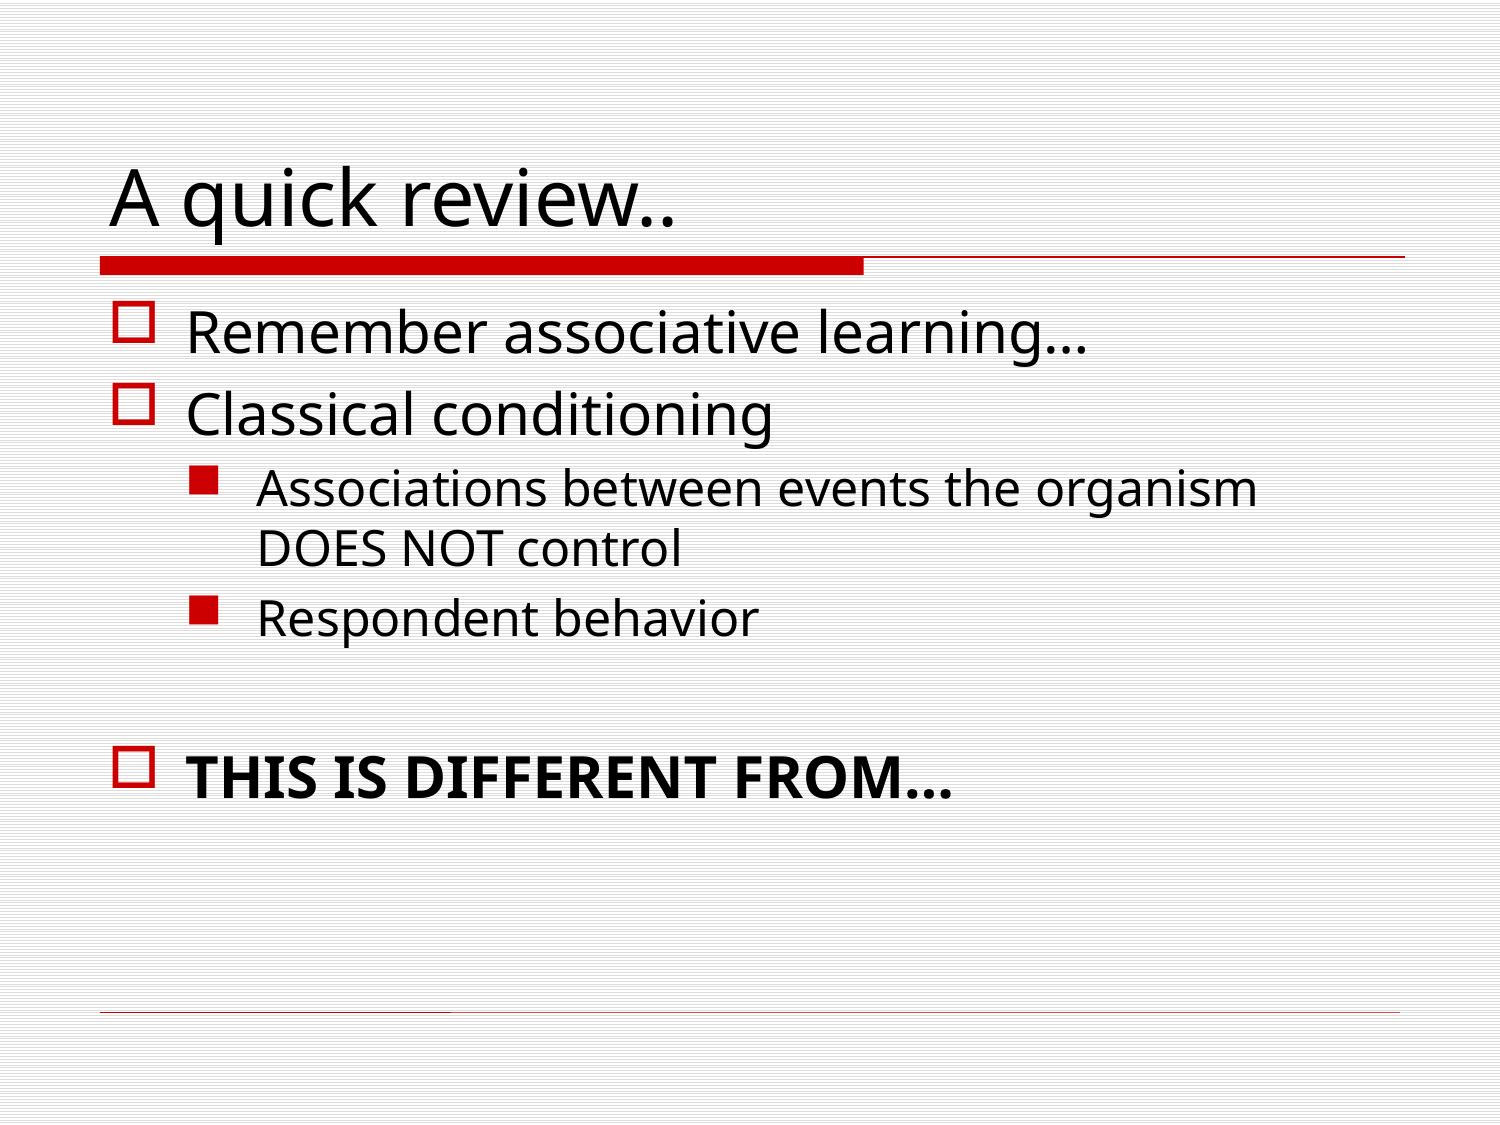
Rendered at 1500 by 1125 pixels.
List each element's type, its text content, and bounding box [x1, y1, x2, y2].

title A quick review.. [94, 50, 1407, 250]
list Remember associative learning… Classical conditioning Associations between events the organism DOES NOT control Respondent behavior THIS IS DIFFERENT FROM… [92, 287, 1406, 988]
